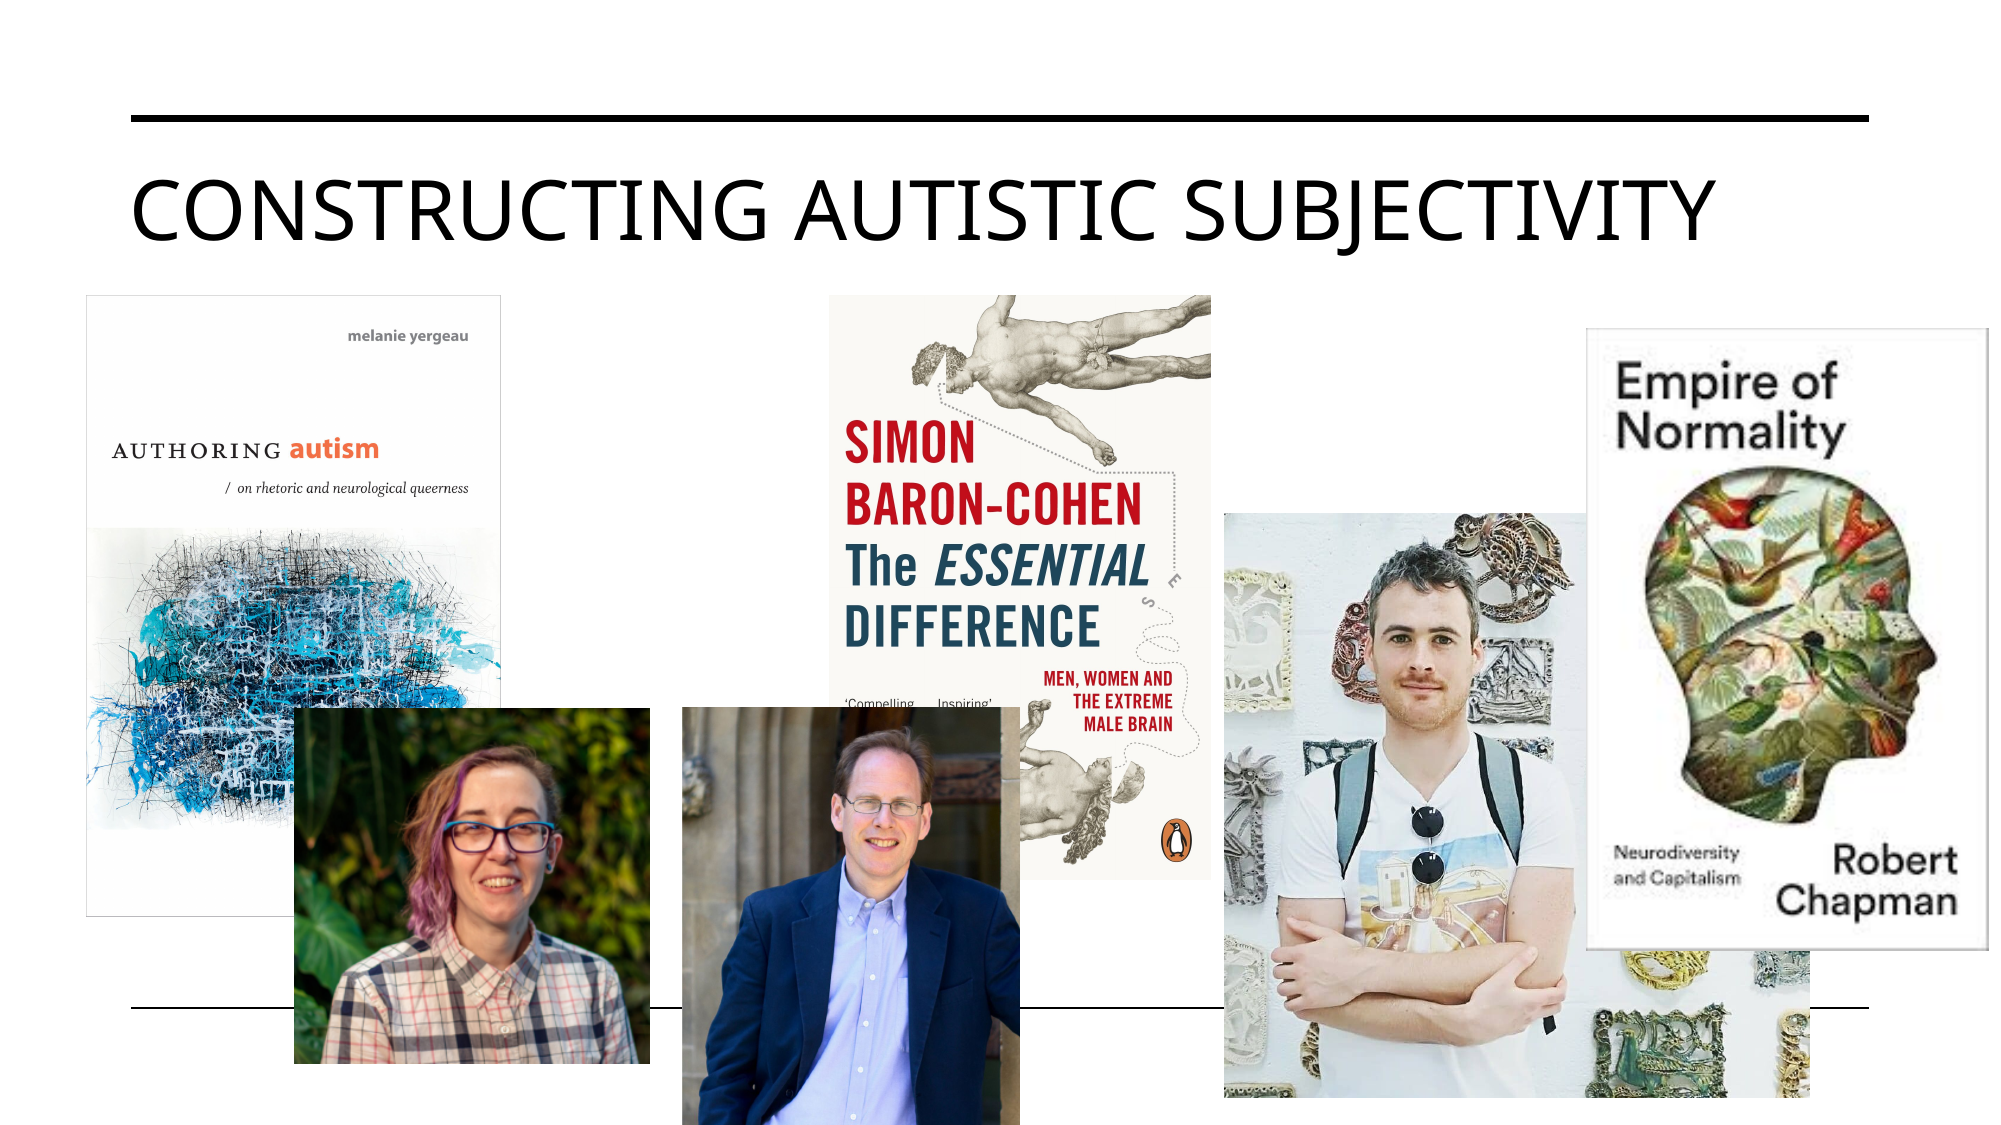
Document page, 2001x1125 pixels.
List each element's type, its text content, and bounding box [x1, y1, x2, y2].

picture [682, 295, 1211, 1125]
picture [1224, 328, 1989, 1098]
picture [86, 295, 650, 1064]
title Constructing Autistic subjectivity [114, 149, 1869, 365]
